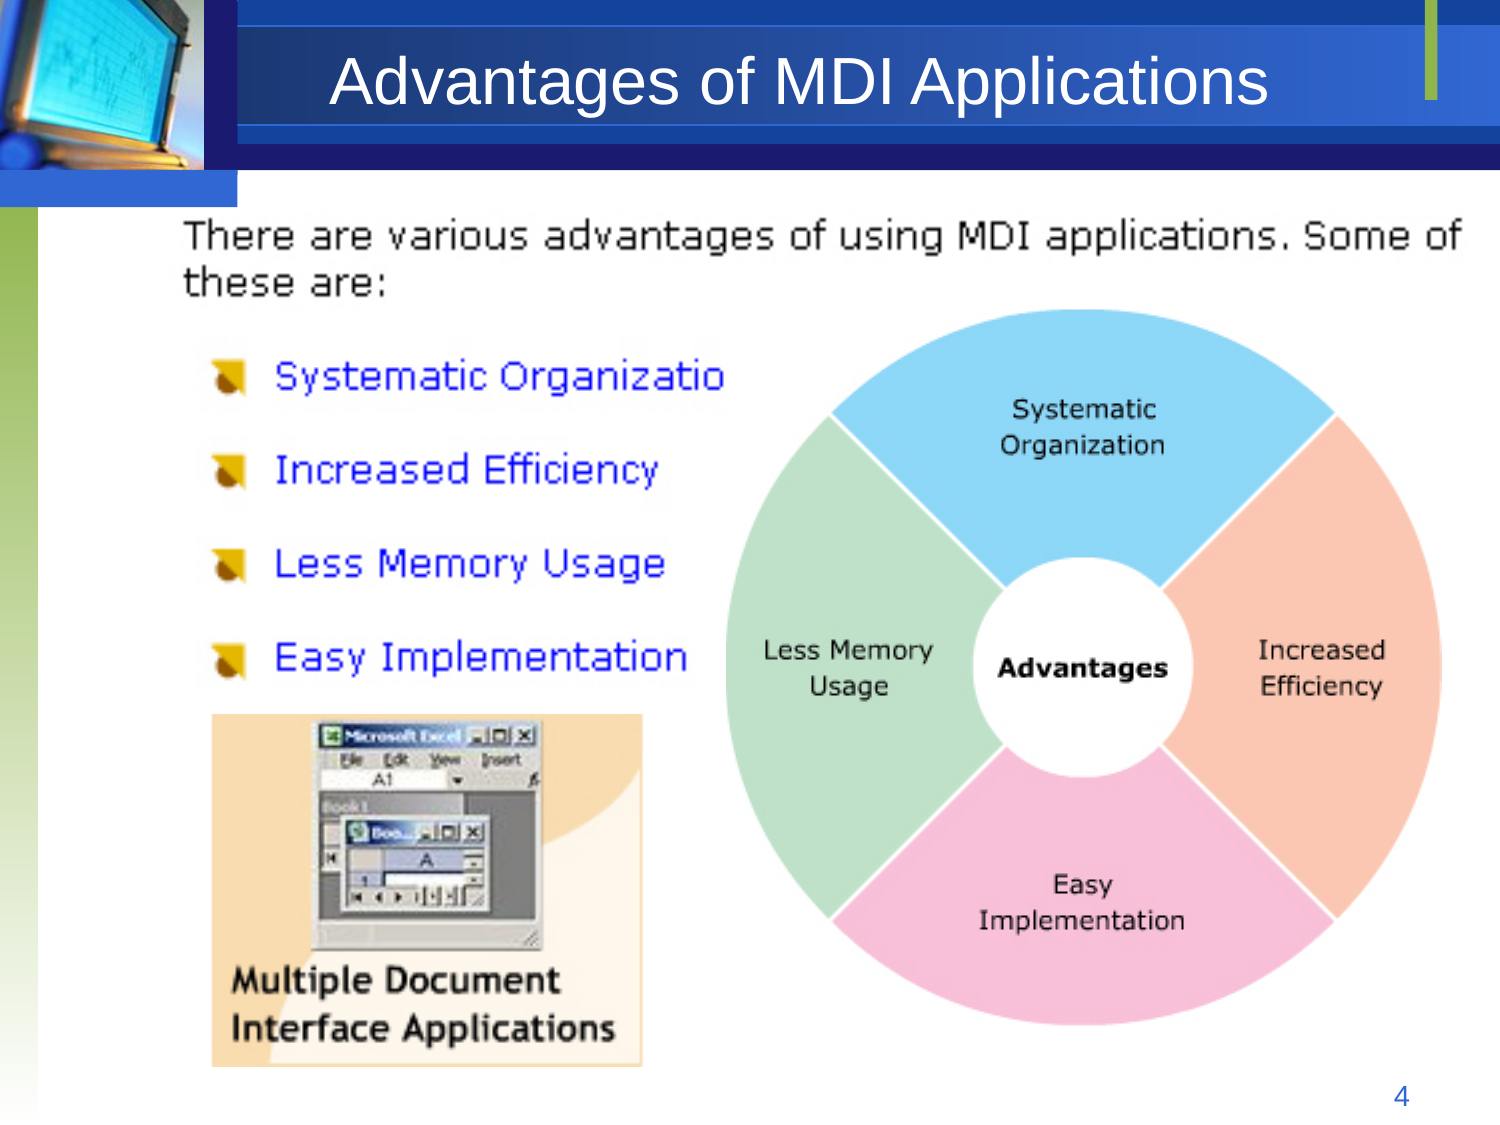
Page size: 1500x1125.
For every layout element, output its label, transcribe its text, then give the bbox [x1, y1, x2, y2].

picture [726, 292, 1442, 1032]
picture [210, 714, 646, 1067]
title Advantages of MDI Applications [237, 33, 1363, 122]
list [163, 210, 1500, 704]
slide_number 4 [1074, 1069, 1426, 1111]
picture [0, 0, 204, 169]
